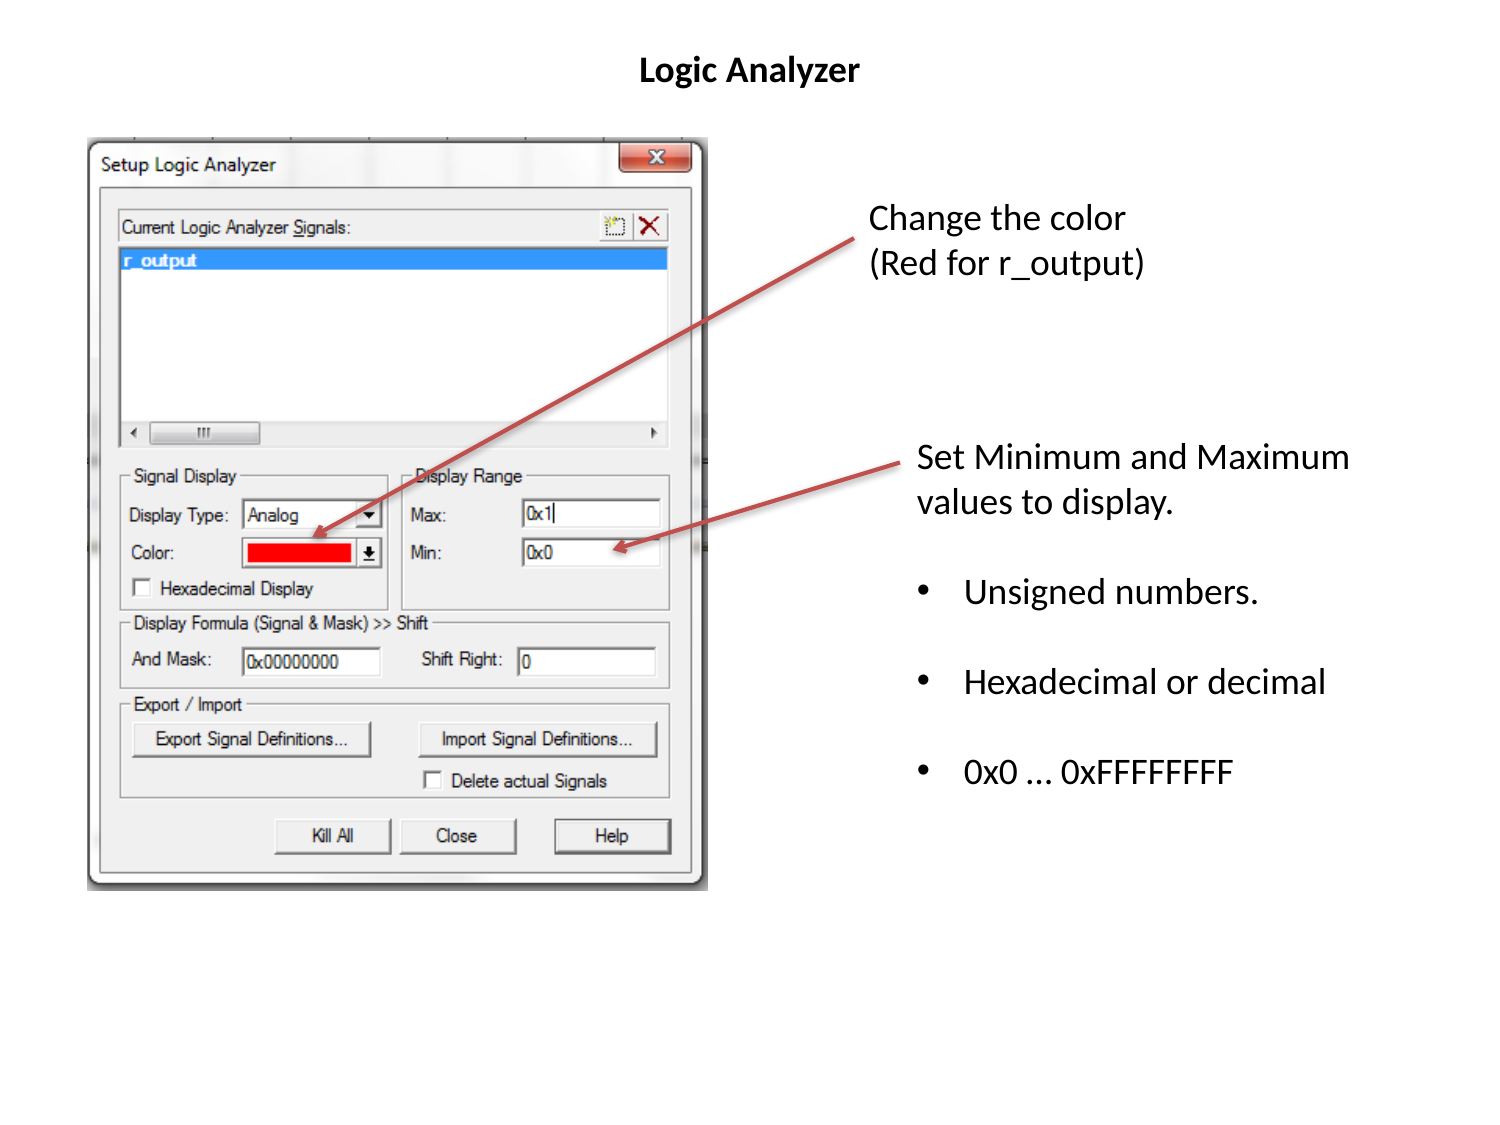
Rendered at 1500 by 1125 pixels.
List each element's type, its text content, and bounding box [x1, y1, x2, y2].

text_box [312, 238, 853, 538]
picture [87, 137, 708, 891]
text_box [612, 462, 901, 551]
text_box Change the color (Red for r_output) [854, 185, 1161, 291]
text_box Set Minimum and Maximum values to display. Unsigned numbers. Hexadecimal or decimal 0x0 … 0xFFFFFFFF [902, 424, 1377, 800]
text_box Logic Analyzer [0, 37, 1500, 98]
